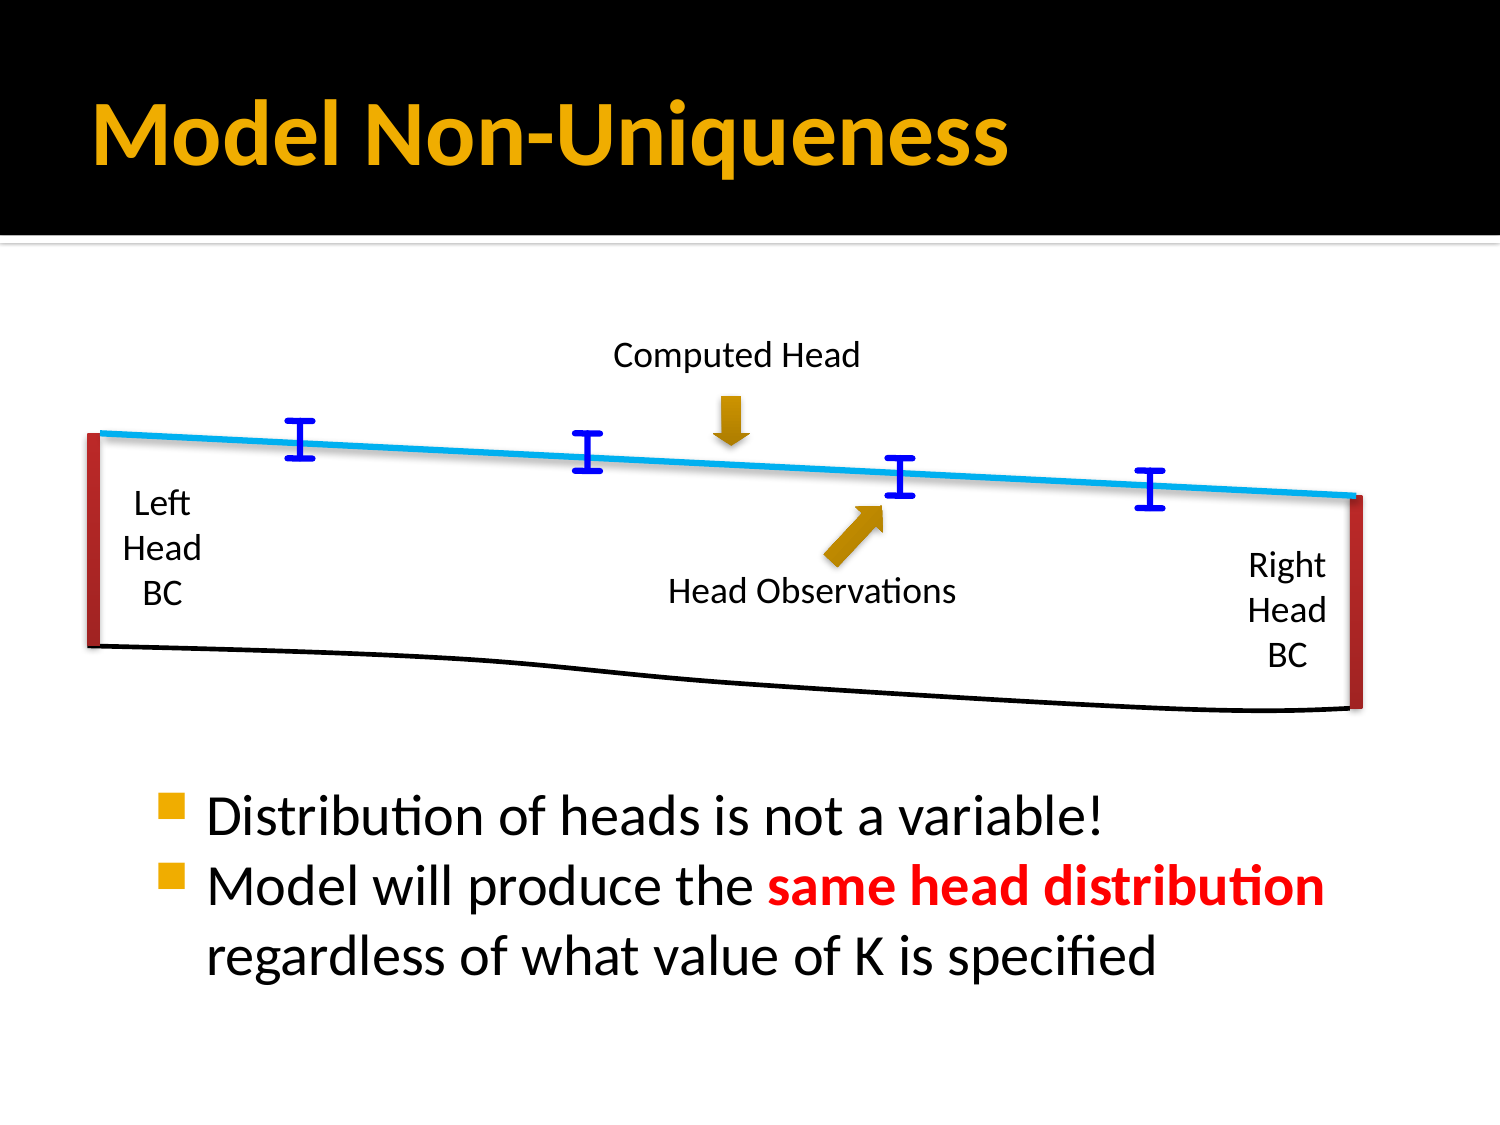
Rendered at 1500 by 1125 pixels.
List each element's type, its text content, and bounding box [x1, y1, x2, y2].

list Distribution of heads is not a variable! Model will produce the same head distribution regardless of what value of K is specified [125, 762, 1400, 1050]
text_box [87, 433, 1363, 709]
title Model Non-Uniqueness [75, 25, 1425, 231]
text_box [99, 323, 1357, 496]
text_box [287, 420, 1163, 619]
